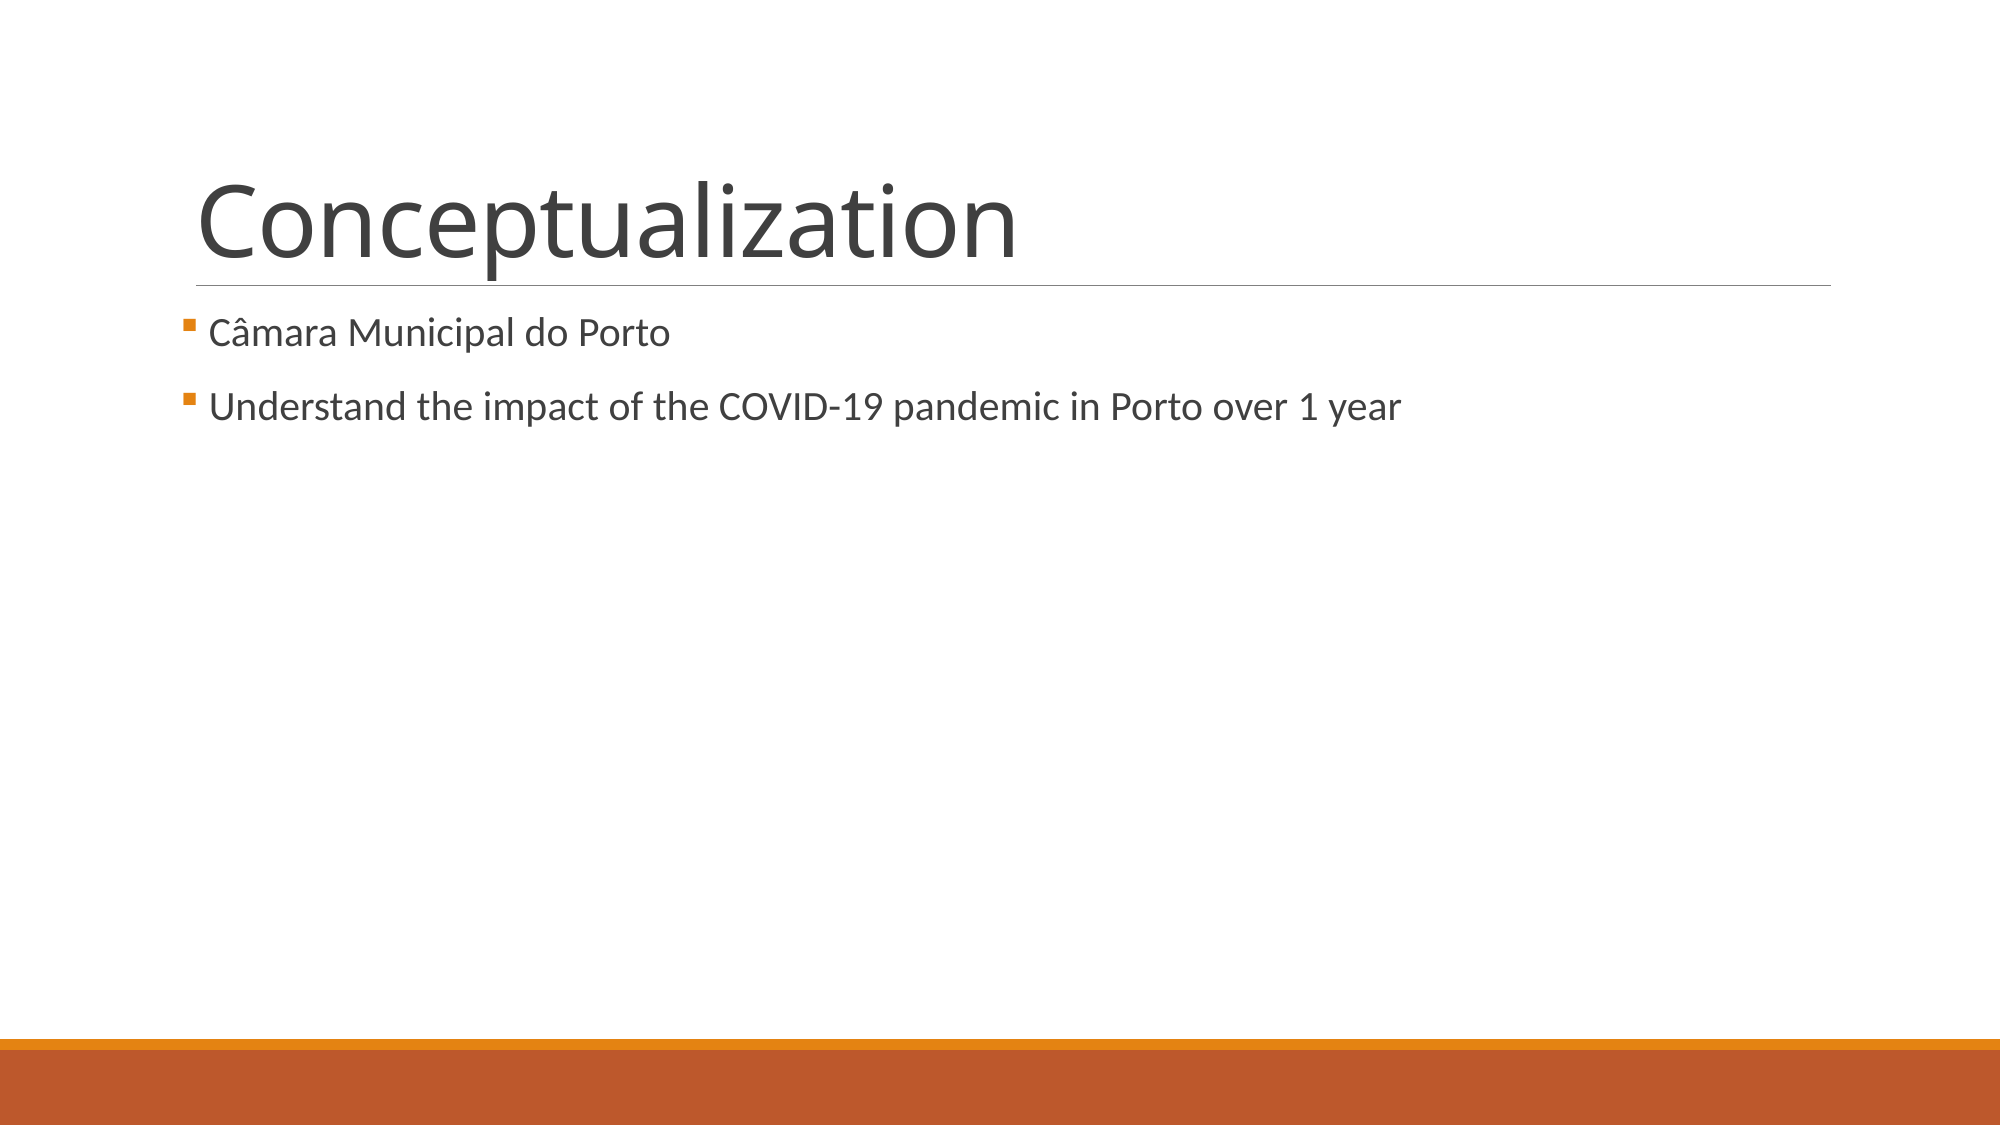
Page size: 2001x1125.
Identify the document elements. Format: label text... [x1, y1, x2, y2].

title Conceptualization [180, 47, 1830, 285]
list Câmara Municipal do Porto Understand the impact of the COVID-19 pandemic in Porto over 1 year [180, 302, 1830, 963]
